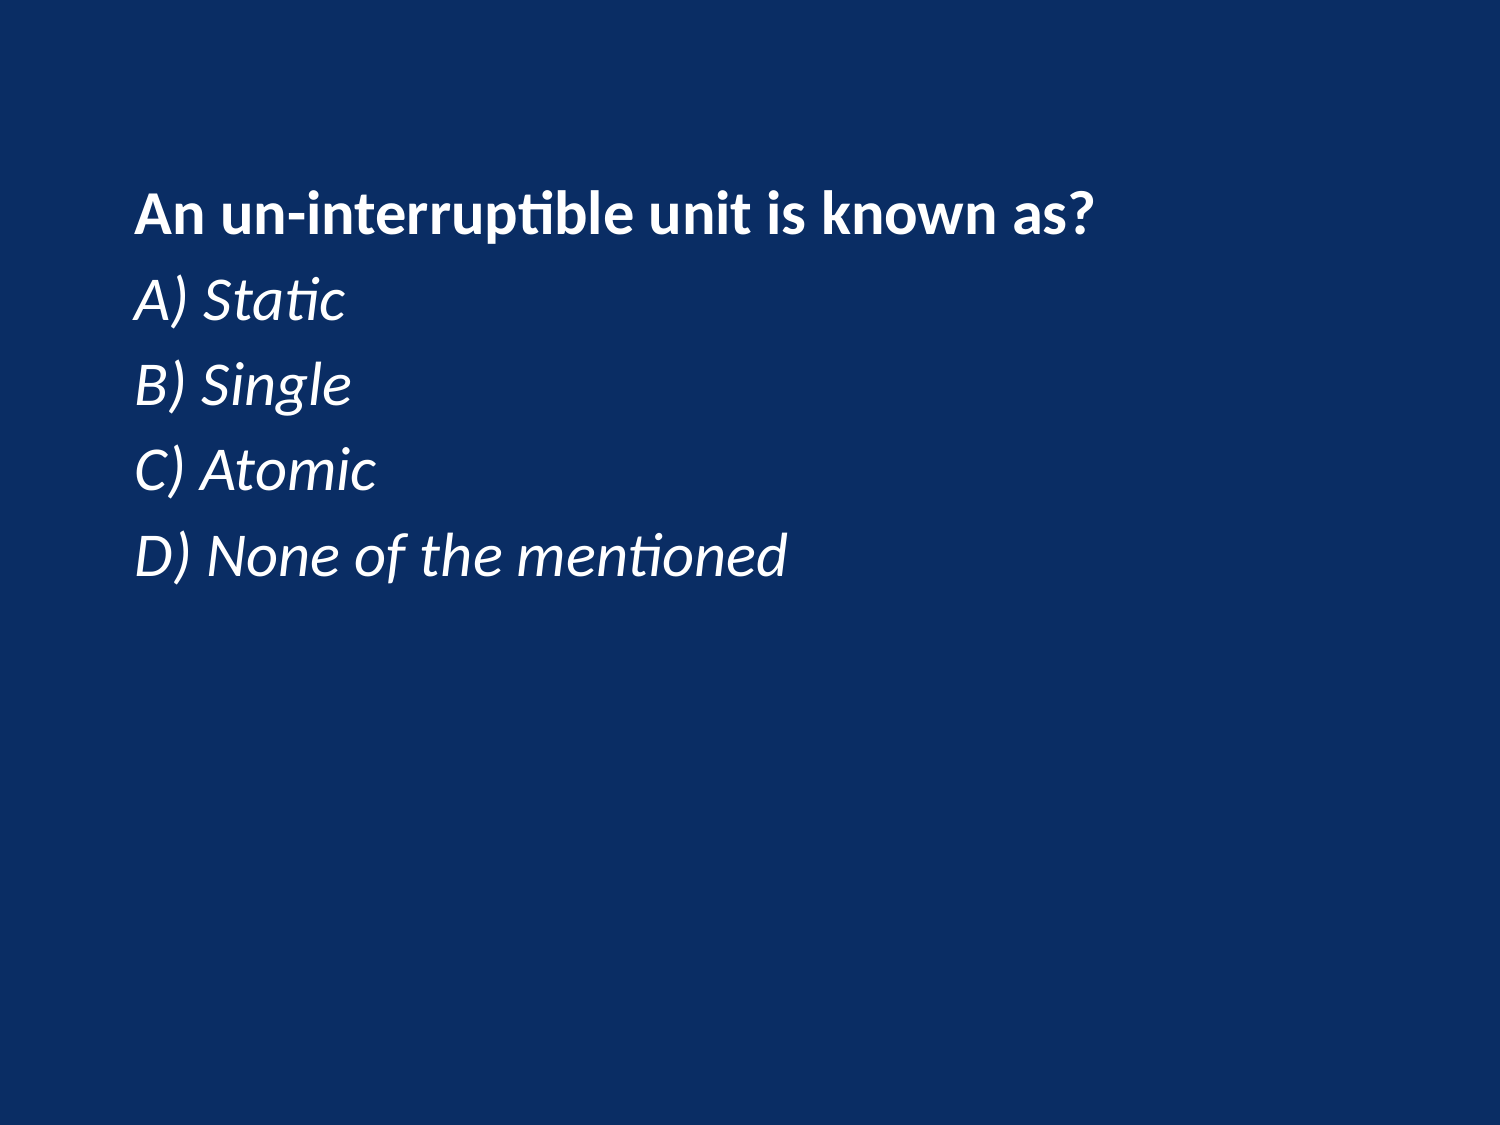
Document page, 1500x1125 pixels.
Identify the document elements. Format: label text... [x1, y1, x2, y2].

text_box An un-interruptible unit is known as? A) Static B) Single C) Atomic D) None of the mentioned [119, 120, 1395, 596]
